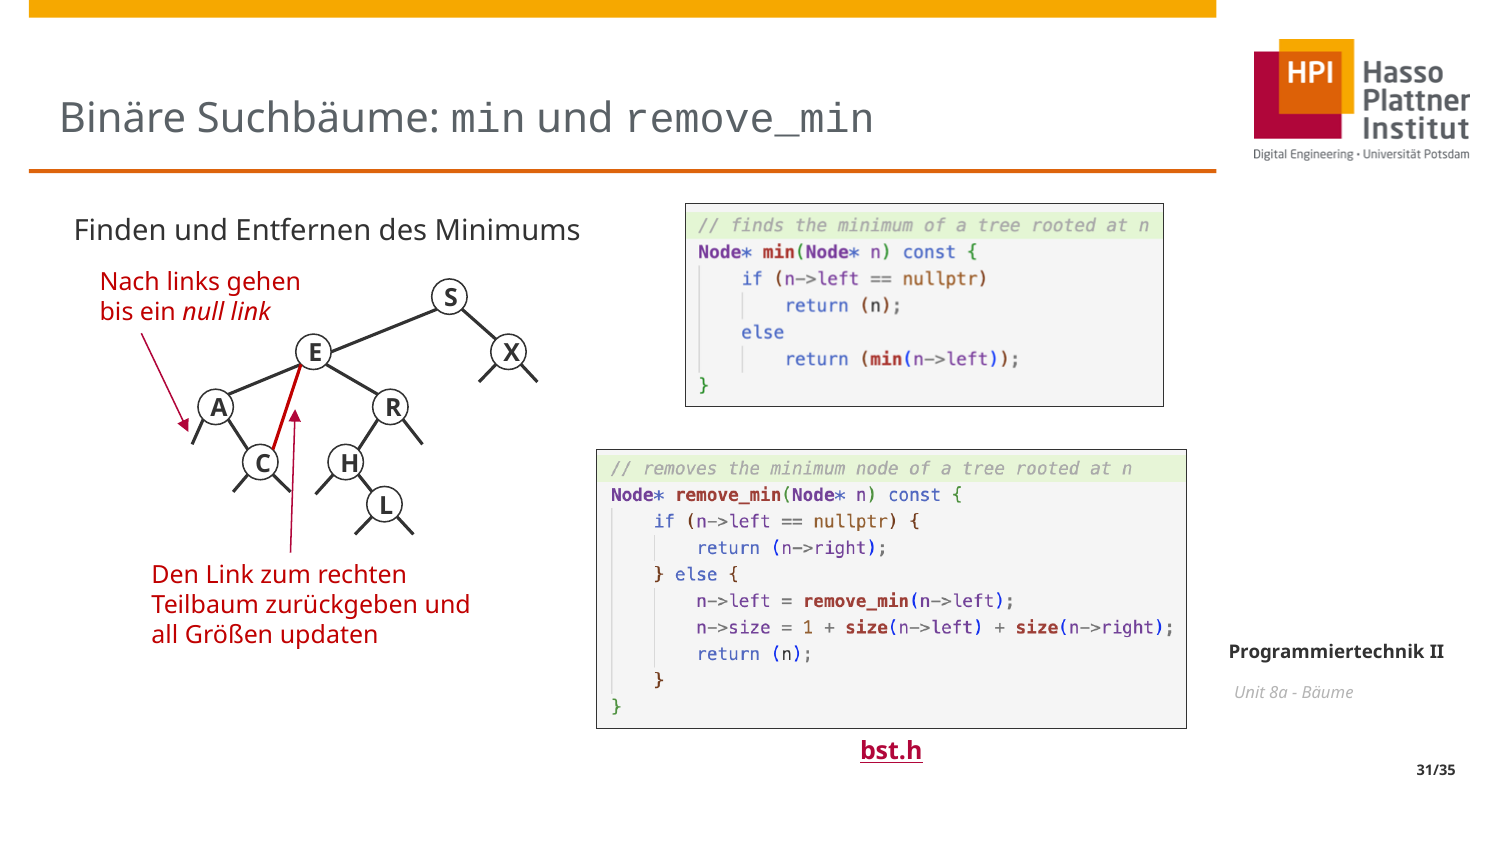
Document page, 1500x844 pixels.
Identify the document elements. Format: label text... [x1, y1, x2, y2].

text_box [191, 419, 204, 445]
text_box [358, 419, 379, 450]
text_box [232, 474, 249, 493]
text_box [331, 309, 438, 353]
text_box H [325, 442, 366, 482]
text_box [354, 516, 373, 535]
text_box L [364, 484, 405, 524]
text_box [272, 474, 285, 493]
list Finden und Entfernen des Minimums [58, 203, 1187, 788]
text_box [290, 458, 296, 553]
picture [596, 449, 1187, 730]
text_box X [488, 331, 529, 372]
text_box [227, 364, 270, 395]
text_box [402, 419, 423, 445]
text_box R [370, 387, 411, 427]
text_box bst.h [800, 737, 983, 776]
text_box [315, 474, 334, 495]
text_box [520, 364, 538, 383]
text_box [227, 419, 249, 450]
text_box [272, 364, 302, 450]
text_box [357, 474, 373, 492]
text_box E [293, 331, 330, 372]
text_box Nach links gehen bis ein null link [99, 276, 230, 316]
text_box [140, 332, 189, 433]
text_box A [195, 387, 236, 427]
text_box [461, 309, 497, 340]
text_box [396, 516, 414, 535]
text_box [325, 364, 379, 395]
text_box S [429, 276, 470, 317]
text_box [478, 364, 497, 383]
picture [1254, 39, 1470, 161]
title Binäre Suchbäume: min und remove_min [58, 17, 1187, 170]
picture [685, 203, 1164, 407]
text_box Den Link zum rechten Teilbaum zurückgeben und all Größen updaten [151, 582, 282, 626]
text_box C [240, 442, 281, 482]
